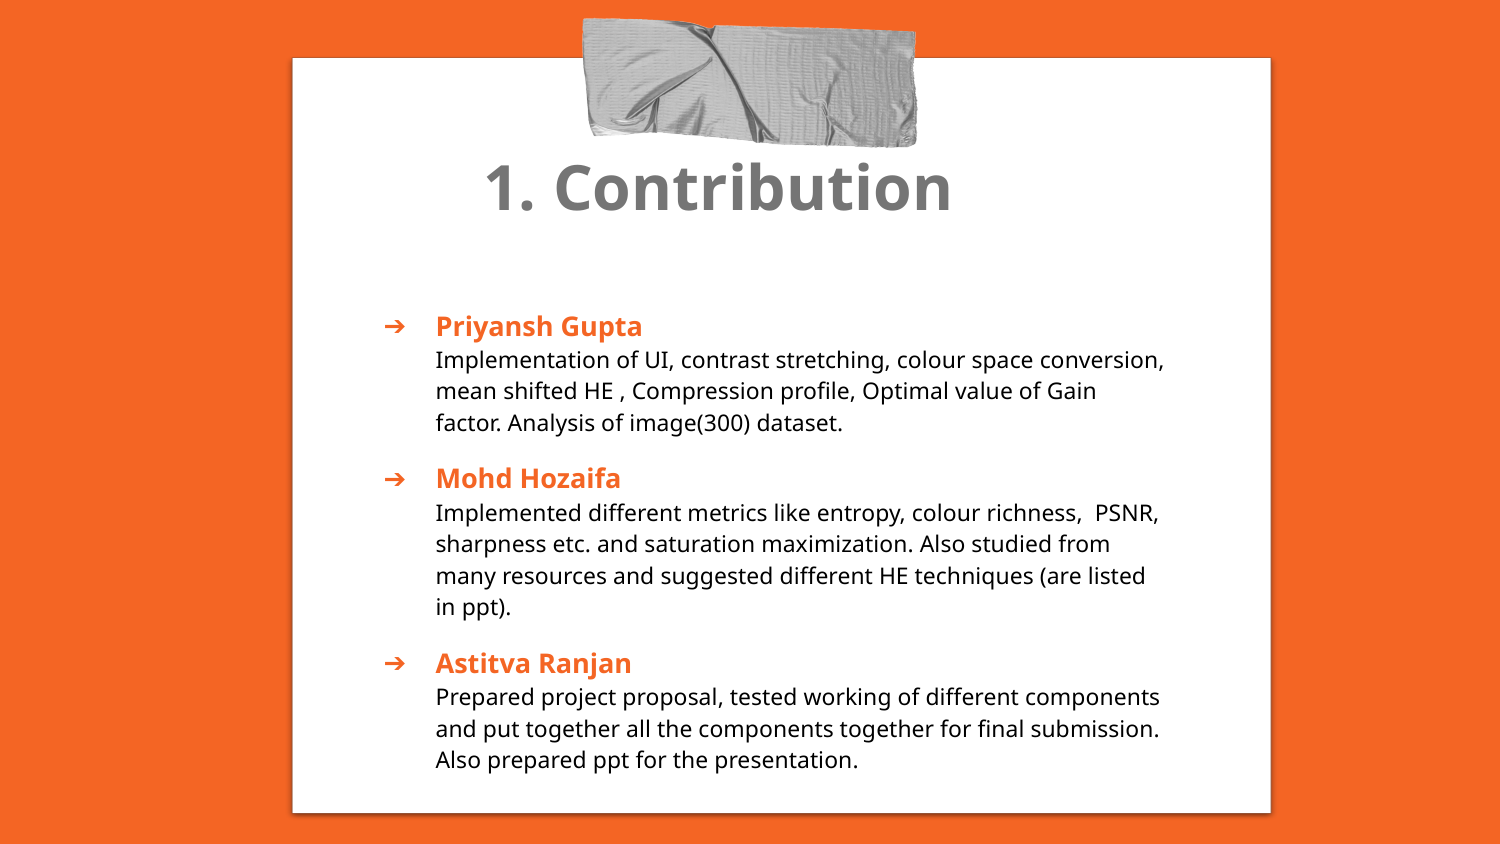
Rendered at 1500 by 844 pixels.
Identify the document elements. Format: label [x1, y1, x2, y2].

picture [253, 16, 1311, 844]
